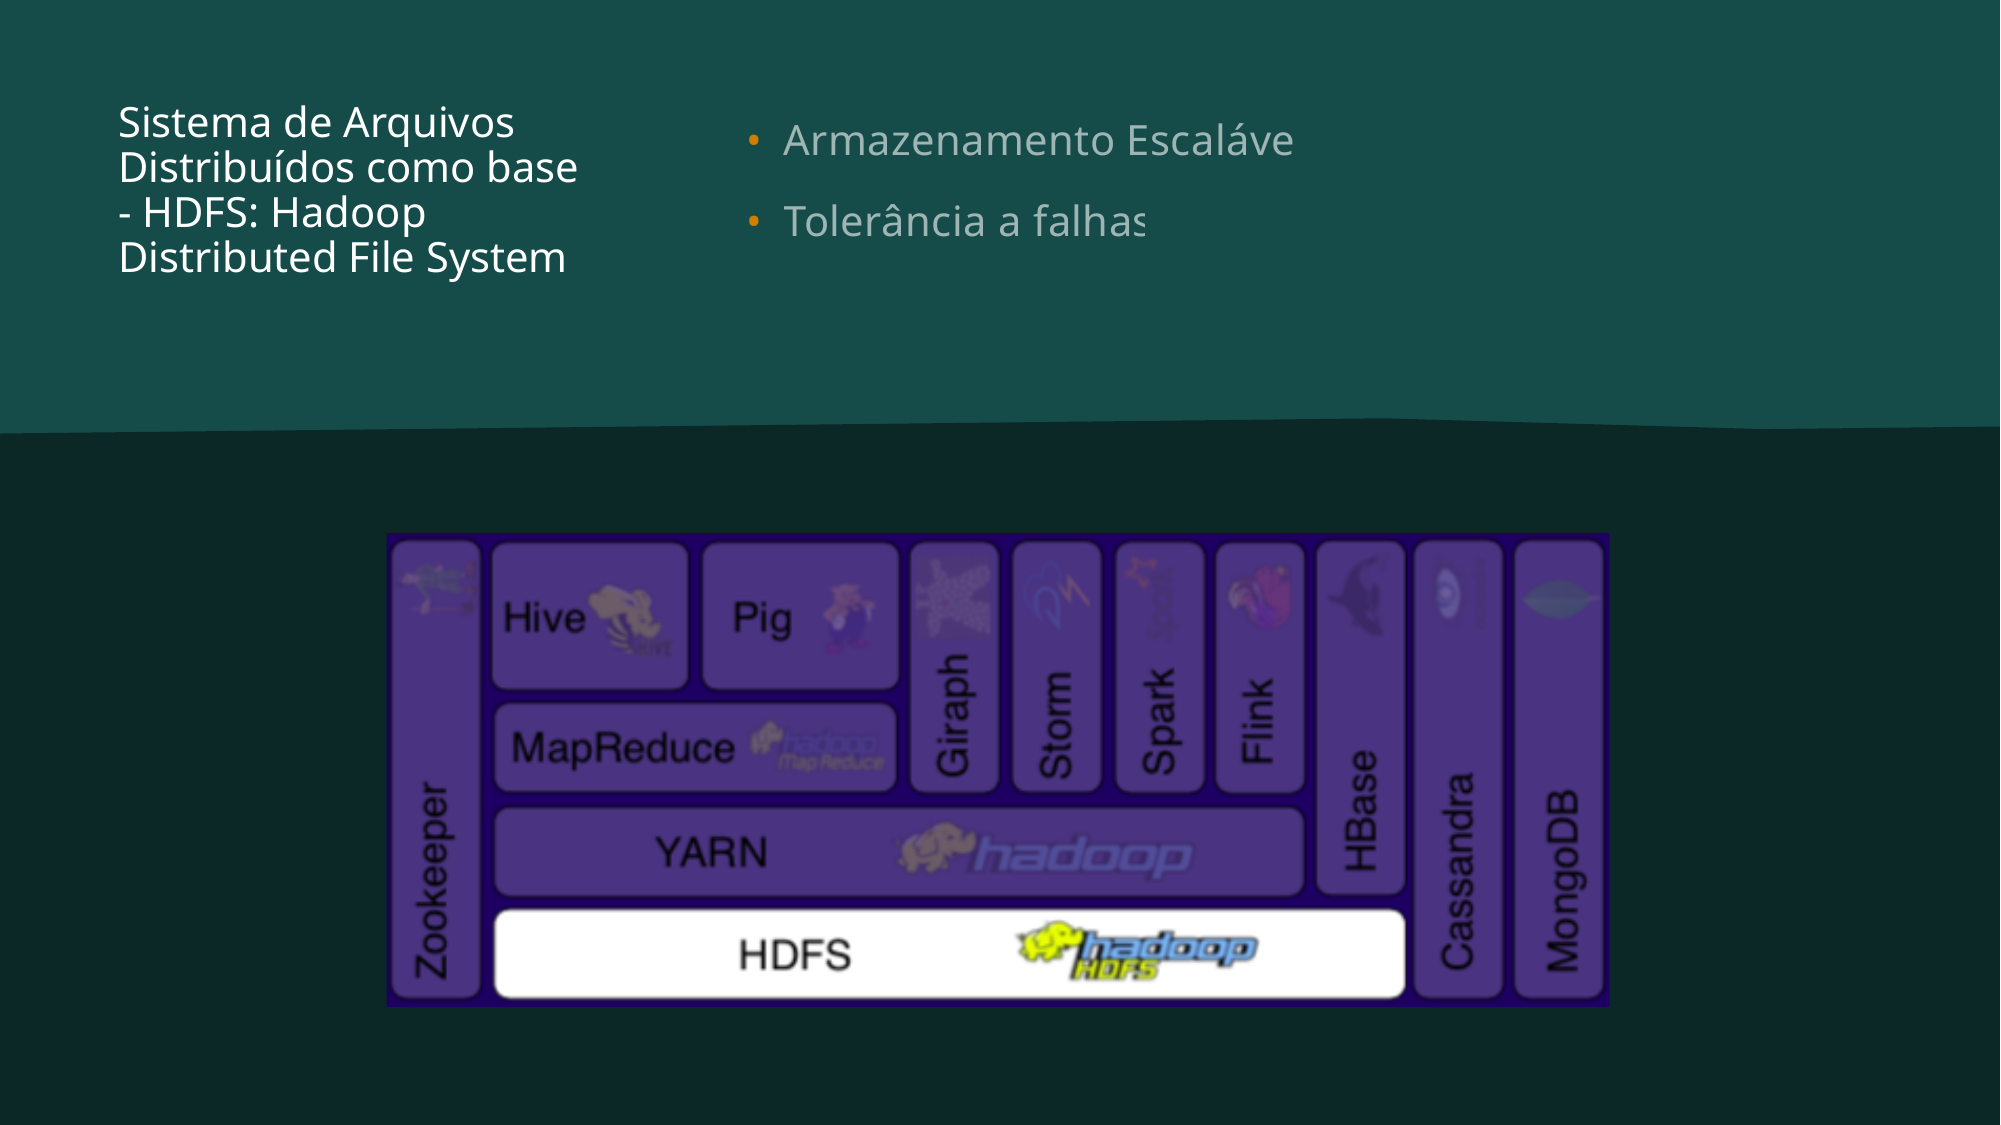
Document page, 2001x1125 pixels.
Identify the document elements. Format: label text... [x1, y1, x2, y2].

text_box [0, 0, 2000, 432]
list Armazenamento Escalável Tolerância a falhas [746, 103, 1878, 315]
title Sistema de Arquivos Distribuídos como base - HDFS: Hadoop Distributed File System [118, 101, 626, 344]
picture [386, 533, 1610, 1007]
text_box [0, 417, 2000, 1125]
